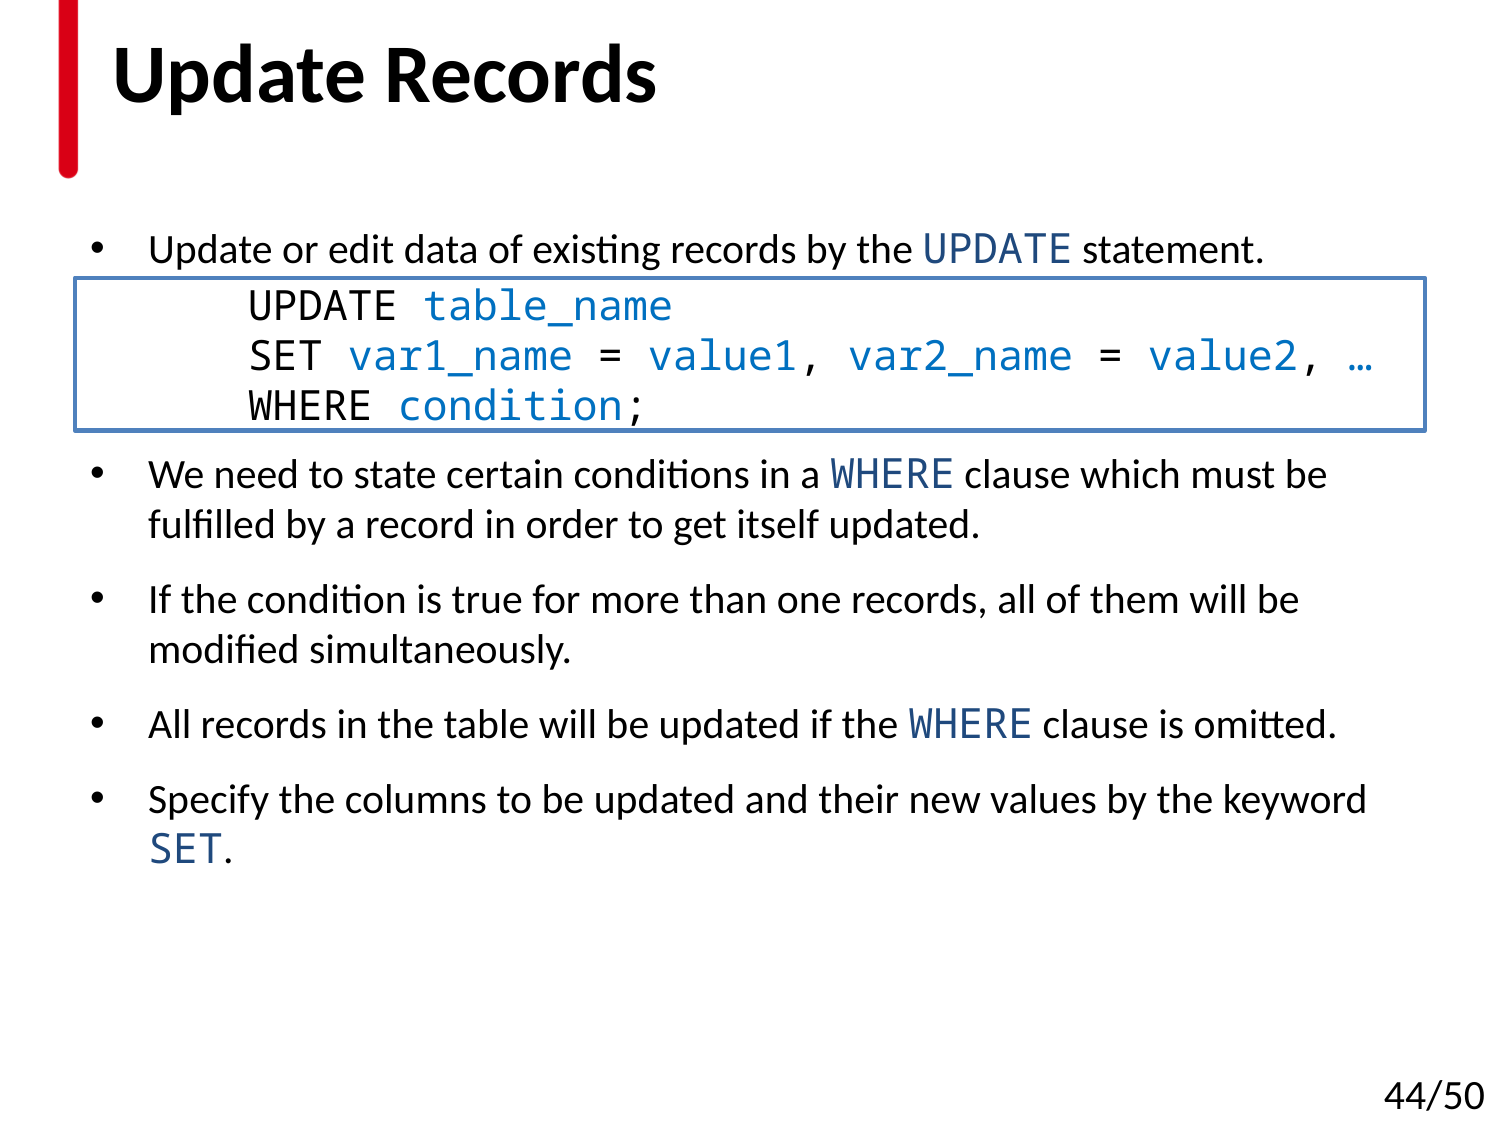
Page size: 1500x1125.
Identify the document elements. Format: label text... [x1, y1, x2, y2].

text_box UPDATE table_name SET var1_name = value1, var2_name = value2, … WHERE condition; [73, 276, 1427, 433]
list Update or edit data of existing records by the UPDATE statement. We need to state certain conditions in a WHERE clause which must be fulfilled by a record in order to get itself updated. If the condition is true for more than one records, all of them will be modified simultaneously. All records in the table will be updated if the WHERE clause is omitted. Specify the columns to be updated and their new values by the keyword SET. [75, 214, 1425, 276]
list Update or edit data of existing records by the UPDATE statement. We need to state certain conditions in a WHERE clause which must be fulfilled by a record in order to get itself updated. If the condition is true for more than one records, all of them will be modified simultaneously. All records in the table will be updated if the WHERE clause is omitted. Specify the columns to be updated and their new values by the keyword SET. [75, 433, 1425, 957]
picture [57, 0, 81, 200]
title Update Records [97, 0, 1425, 138]
